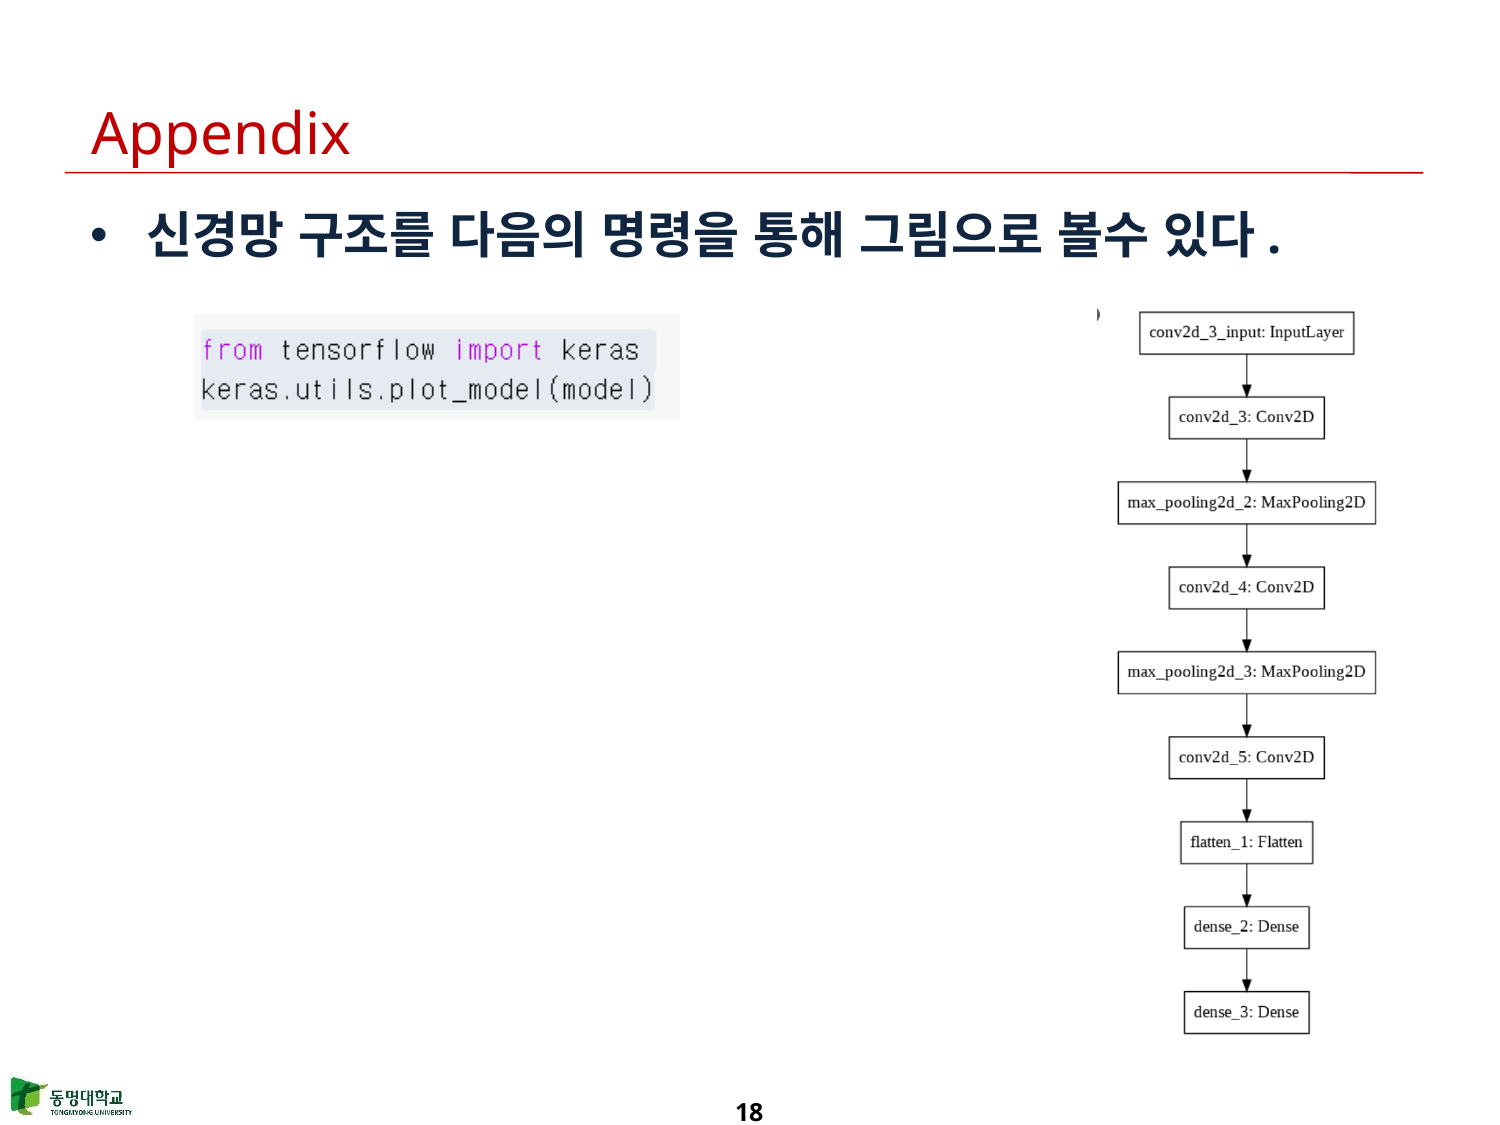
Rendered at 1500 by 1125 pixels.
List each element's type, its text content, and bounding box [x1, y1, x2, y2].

slide_number 18 [574, 1088, 925, 1125]
title Appendix [76, 42, 1424, 174]
list 신경망 구조를 다음의 명령을 통해 그림으로 볼수 있다. [74, 196, 1426, 1044]
picture [5, 1072, 136, 1125]
picture [1096, 302, 1410, 1042]
picture [194, 314, 680, 420]
